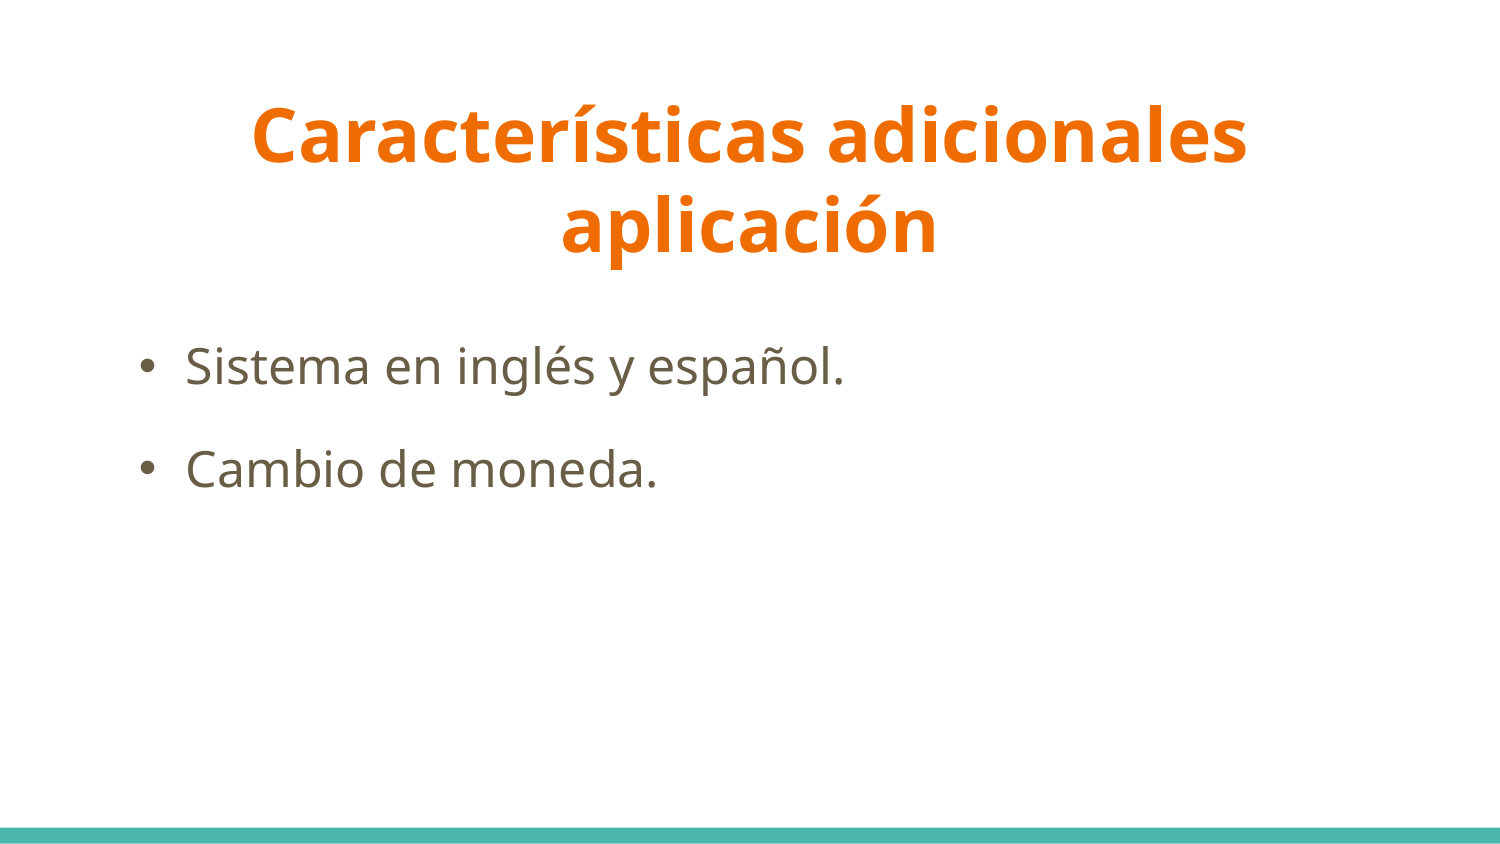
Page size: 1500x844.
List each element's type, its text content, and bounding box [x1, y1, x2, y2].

list Sistema en inglés y español. Cambio de moneda. [123, 207, 1449, 750]
title Características adicionales aplicación [51, 72, 1449, 189]
